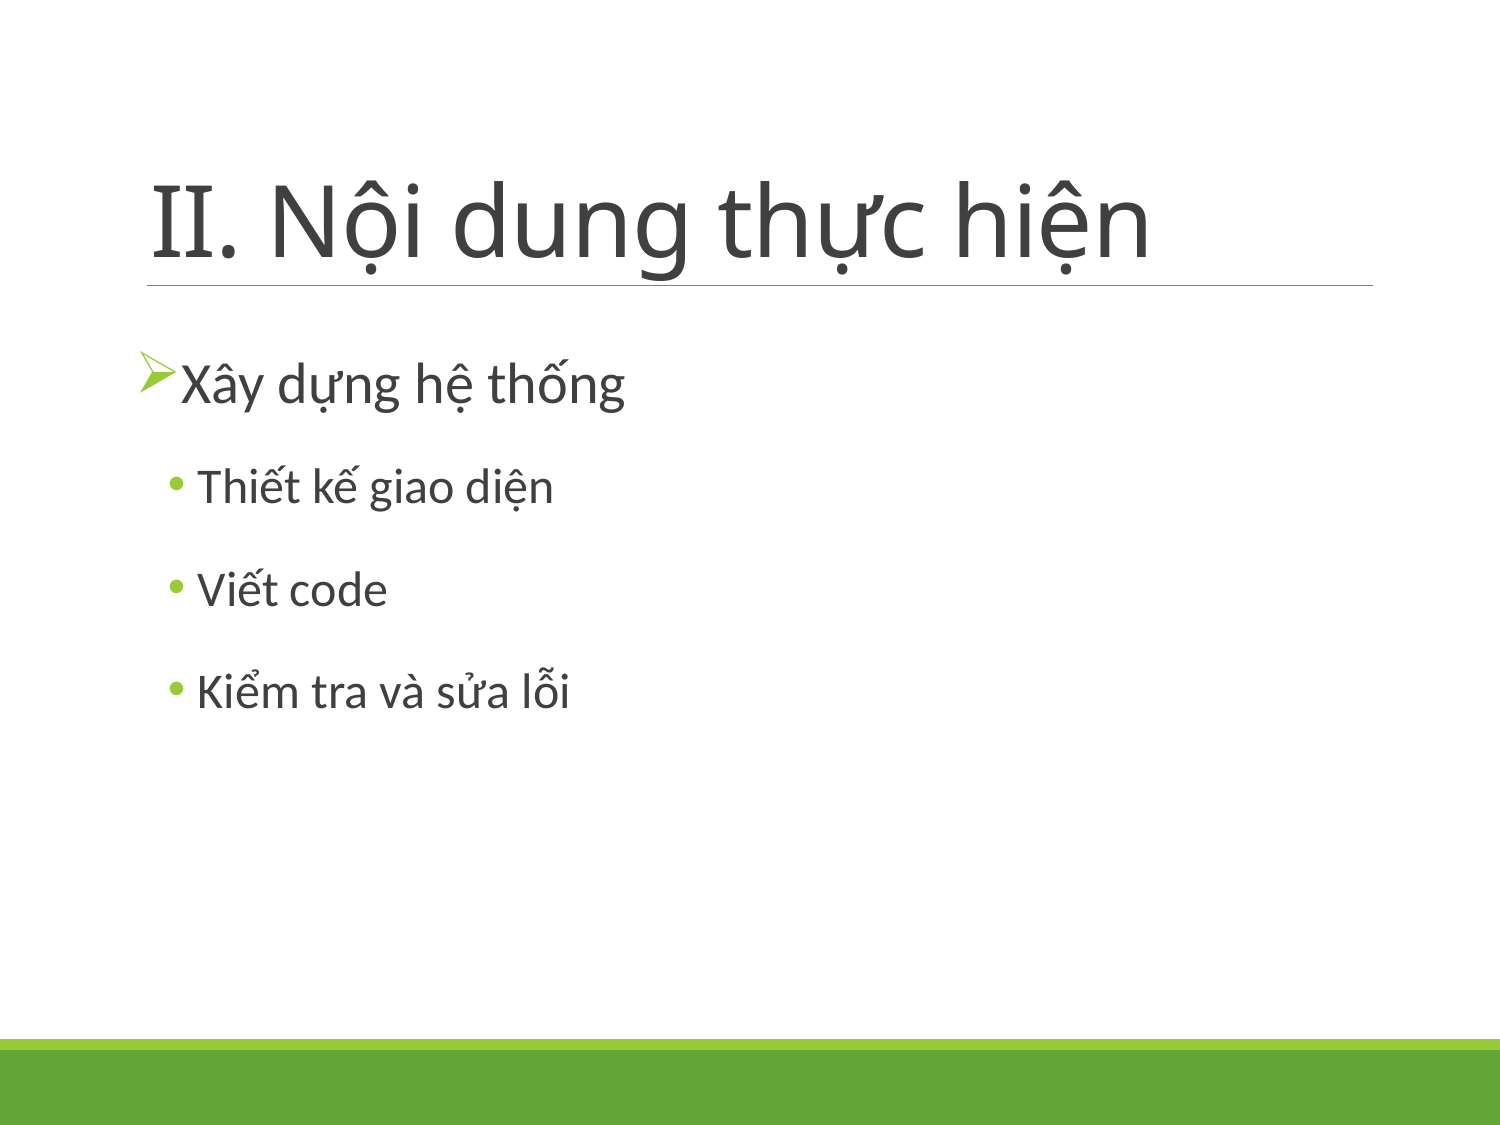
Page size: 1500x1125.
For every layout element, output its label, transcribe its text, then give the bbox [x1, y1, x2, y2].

title II. Nội dung thực hiện [135, 47, 1373, 285]
list Xây dựng hệ thống Thiết kế giao diện Viết code Kiểm tra và sửa lỗi [135, 302, 1373, 963]
